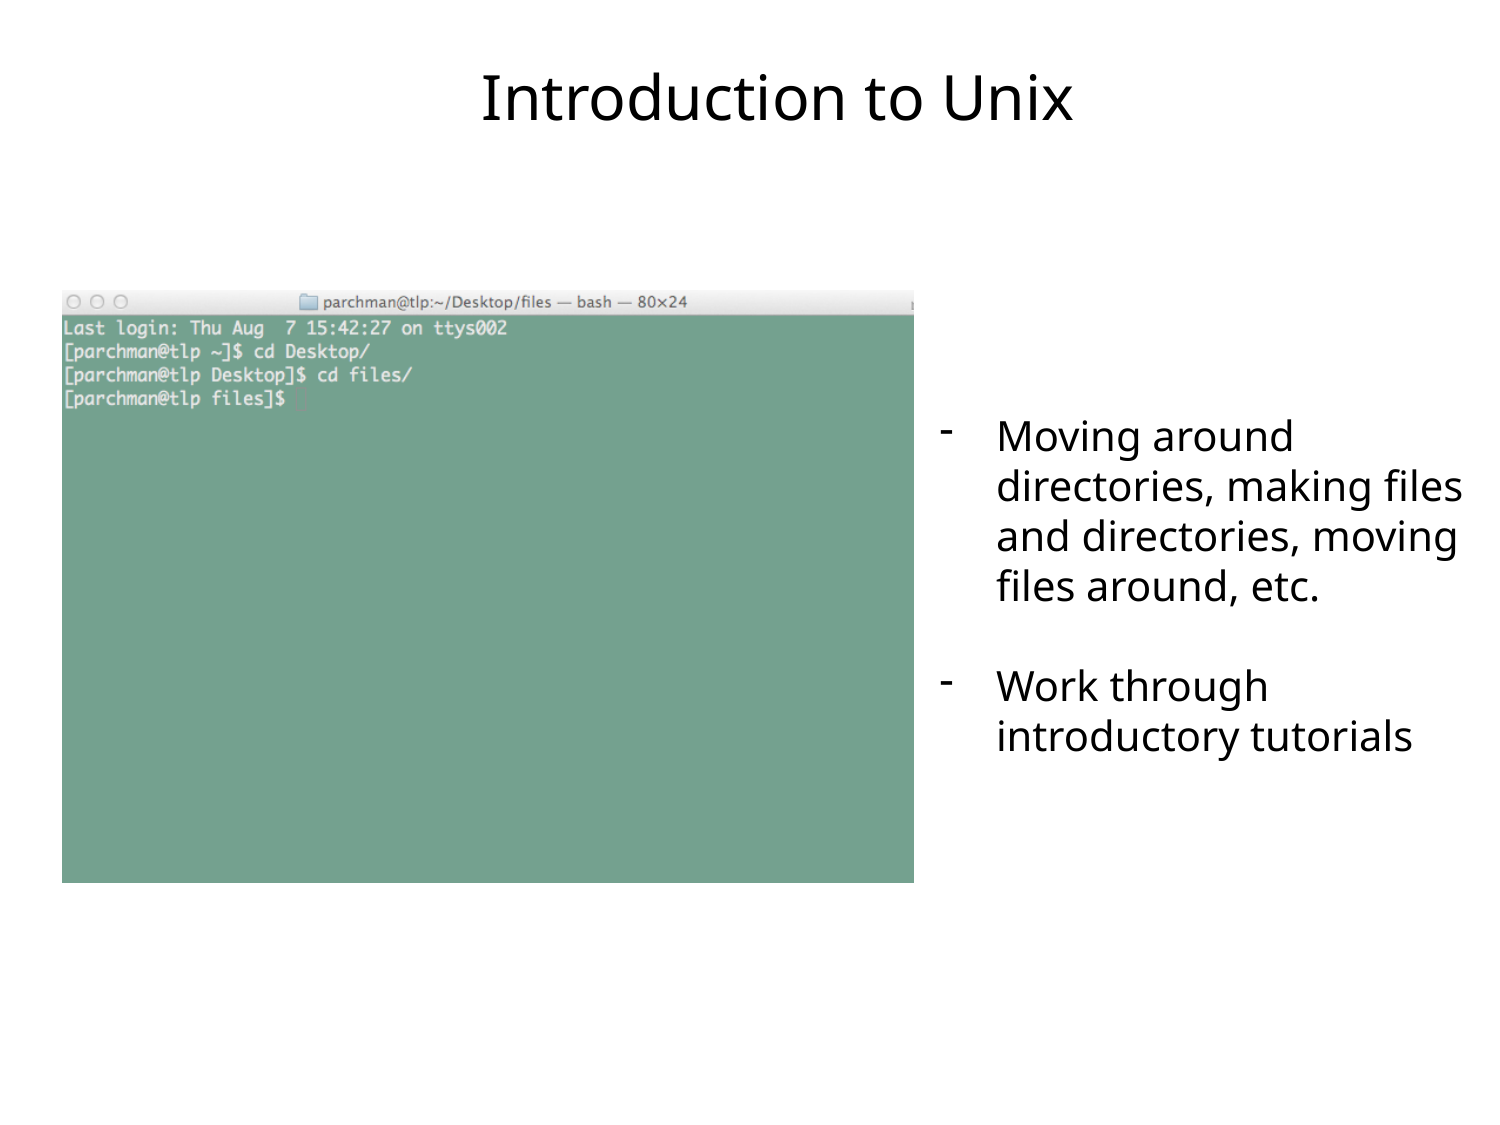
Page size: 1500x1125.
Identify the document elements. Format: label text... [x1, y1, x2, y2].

text_box Moving around directories, making files and directories, moving files around, etc. Work through introductory tutorials [924, 402, 1486, 768]
picture [62, 290, 914, 884]
text_box Introduction to Unix [467, 50, 1206, 140]
